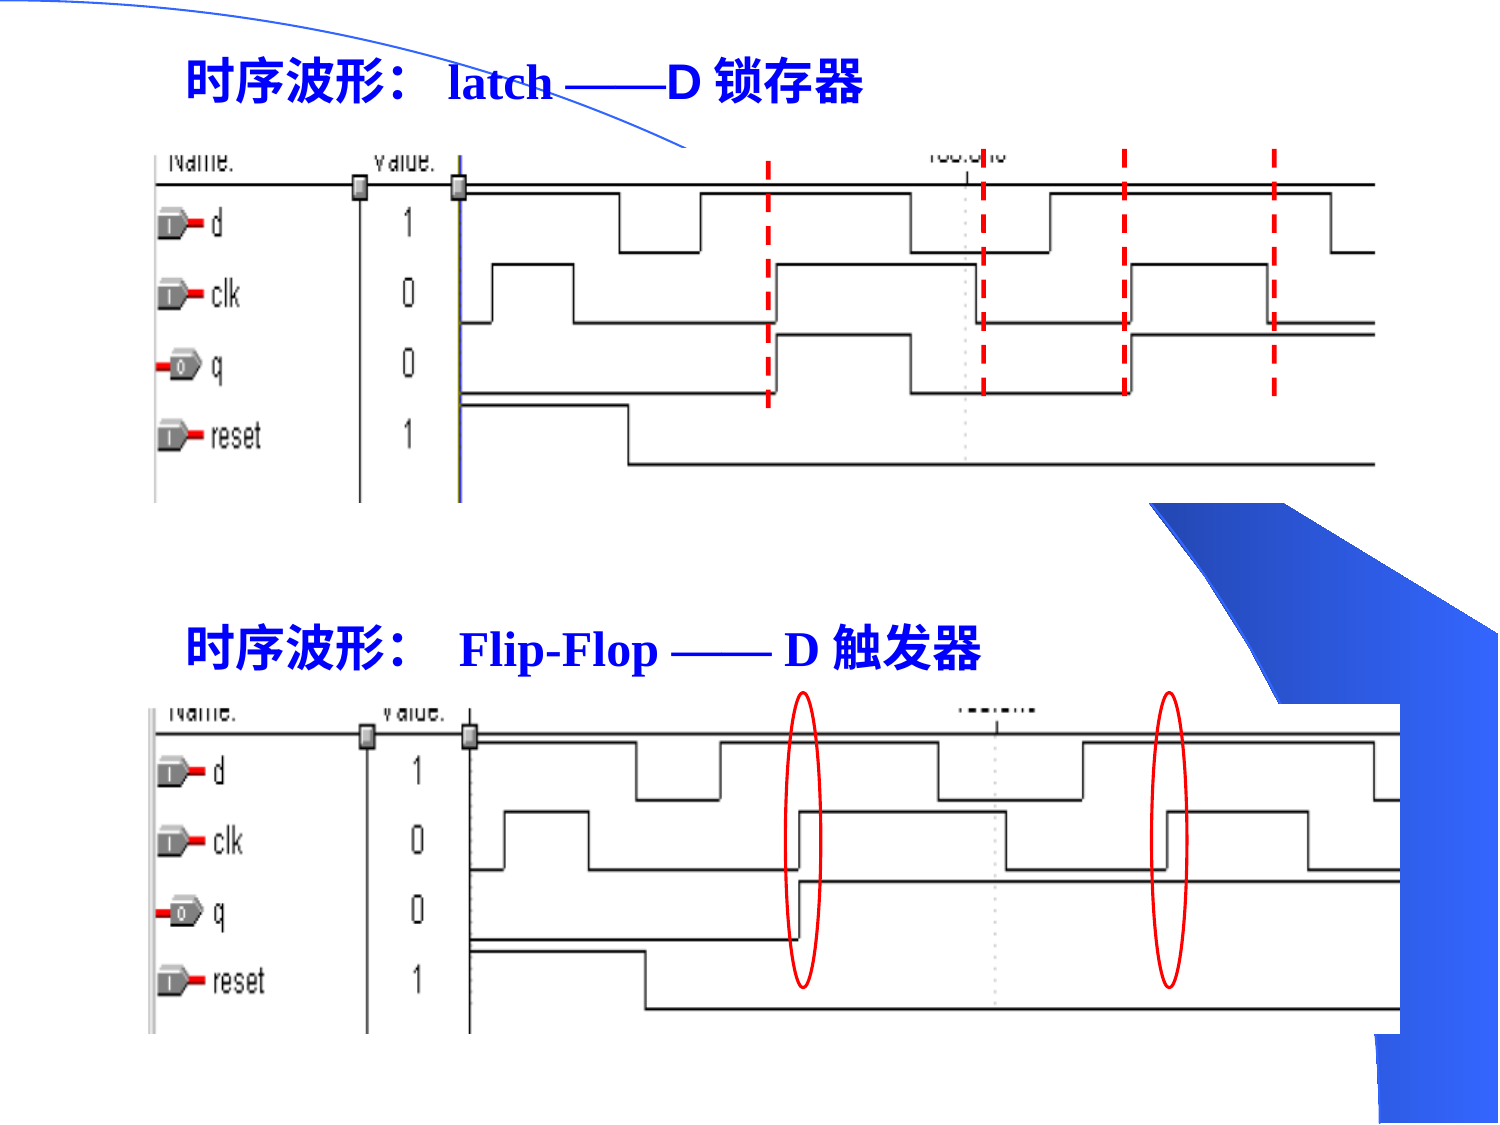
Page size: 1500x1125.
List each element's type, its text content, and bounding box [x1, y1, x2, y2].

text_box 时序波形：latch ——D锁存器 [171, 42, 1459, 118]
text_box 时序波形： Flip-Flop —— D触发器 [171, 609, 1388, 685]
text_box [1162, 692, 1176, 702]
picture [147, 703, 1400, 1034]
text_box [796, 692, 810, 702]
picture [147, 148, 1389, 503]
